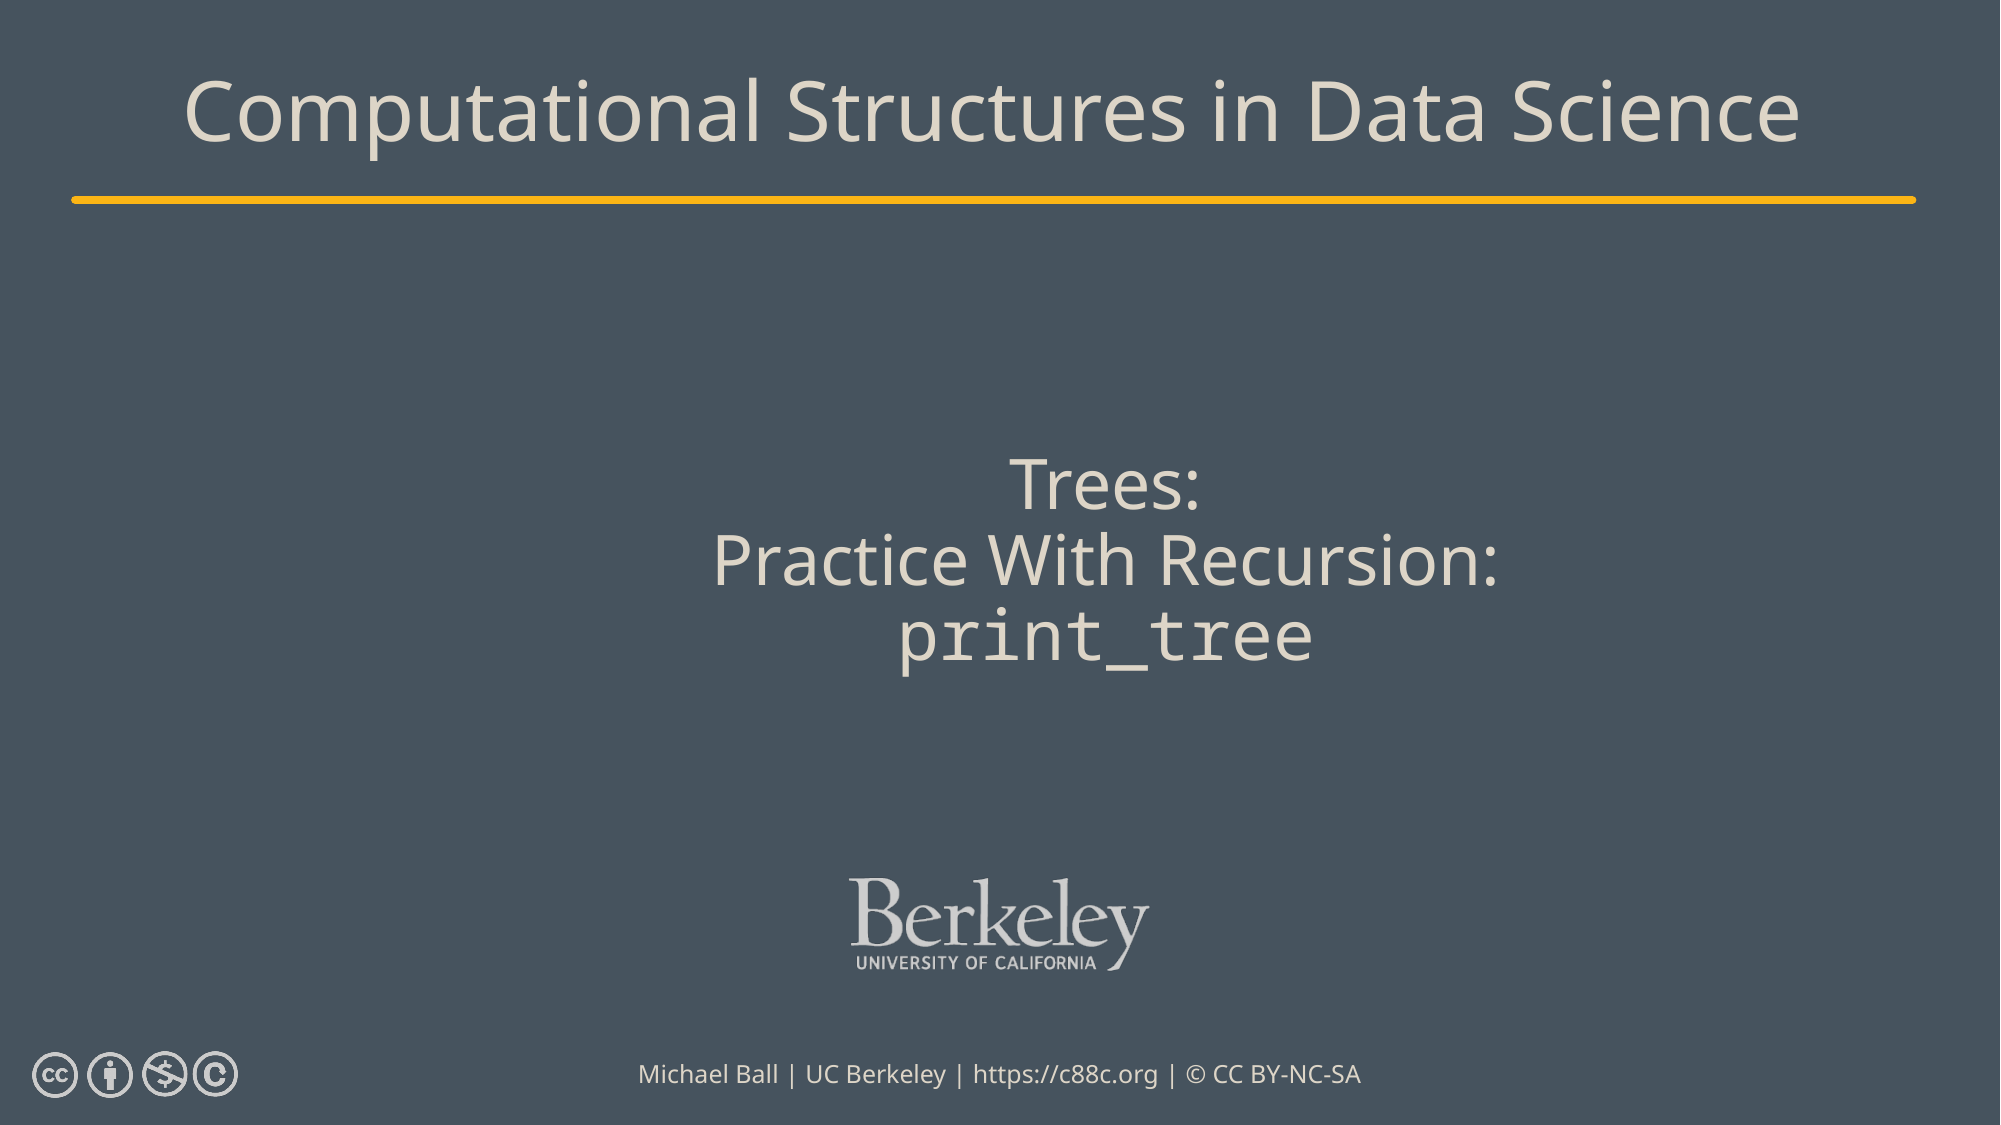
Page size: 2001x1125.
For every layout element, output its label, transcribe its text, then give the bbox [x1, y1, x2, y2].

title Trees: Practice With Recursion: print_tree [410, 440, 1802, 685]
picture [835, 859, 1165, 991]
picture [87, 1052, 133, 1098]
picture [192, 1051, 238, 1097]
picture [32, 1052, 78, 1098]
picture [142, 1051, 188, 1097]
